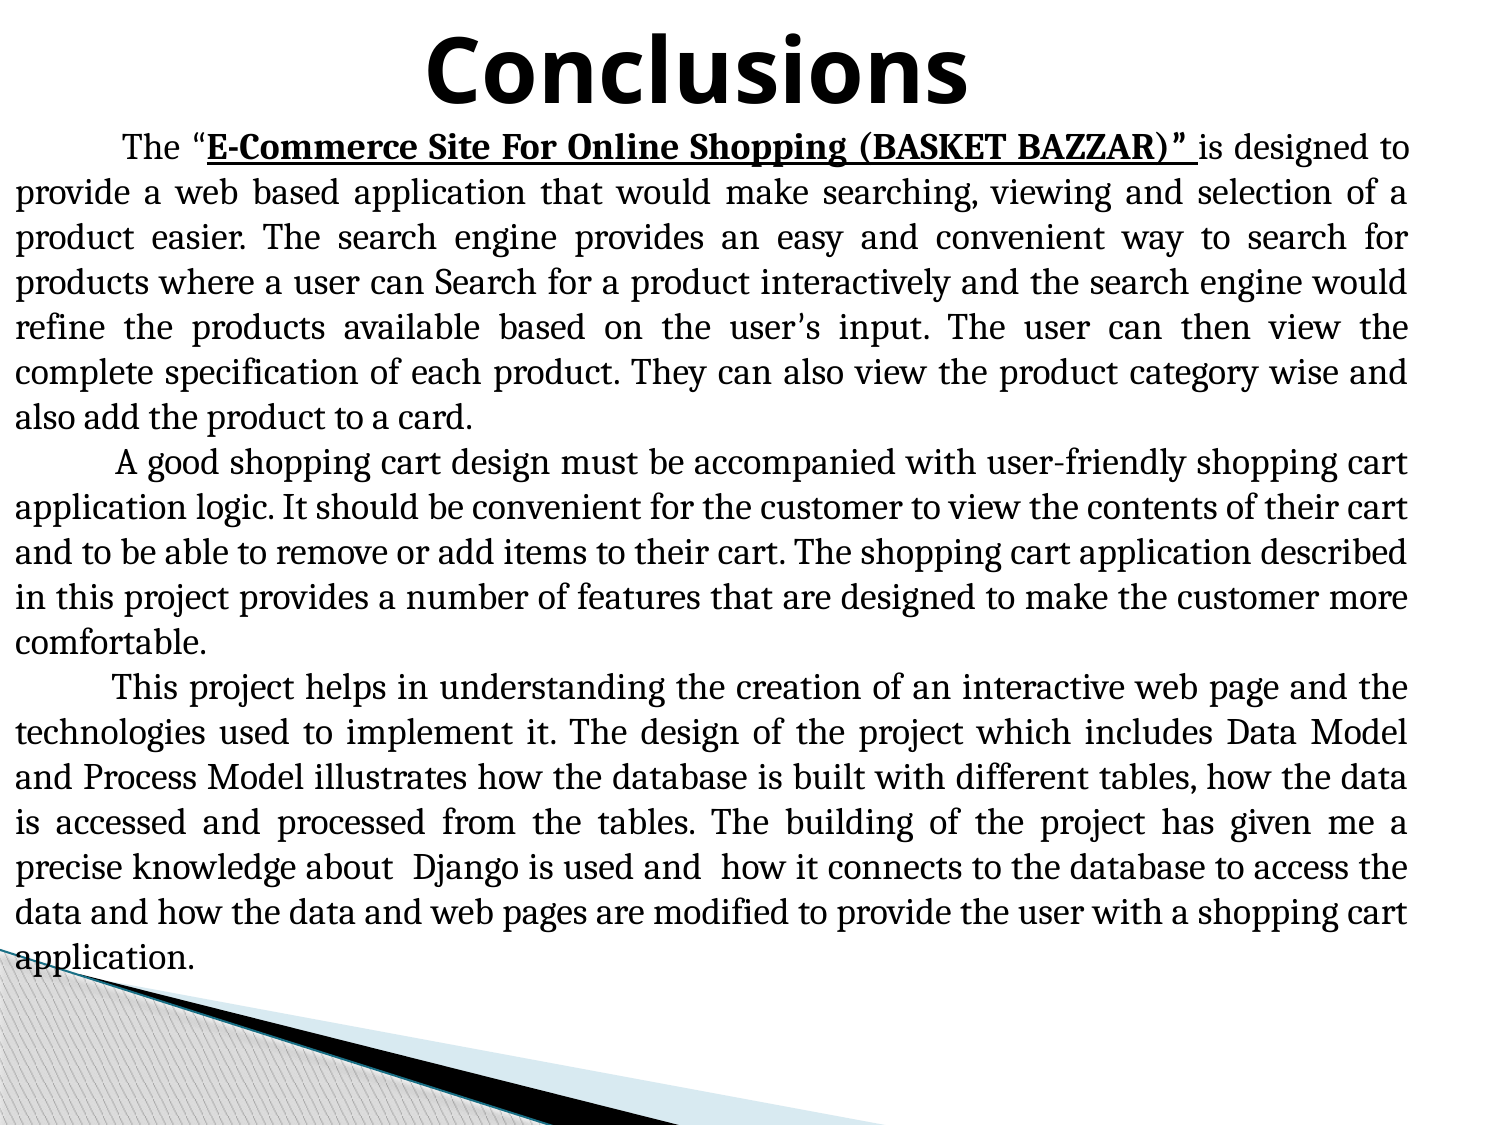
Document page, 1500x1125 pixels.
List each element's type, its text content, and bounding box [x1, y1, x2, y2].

text_box Conclusions The “E-Commerce Site For Online Shopping (BASKET BAZZAR)” is designed to provide a web based application that would make searching, viewing and selection of a product easier. The search engine provides an easy and convenient way to search for products where a user can Search for a product interactively and the search engine would refine the products available based on the user’s input. The user can then view the complete specification of each product. They can also view the product category wise and also add the product to a card. A good shopping cart design must be accompanied with user-friendly shopping cart application logic. It should be convenient for the customer to view the contents of their cart and to be able to remove or add items to their cart. The shopping cart application described in this project provides a number of features that are designed to make the customer more comfortable. This project helps in understanding the creation of an interactive web page and the technologies used to implement it. The design of the project which includes Data Model and Process Model illustrates how the database is built with different tables, how the data is accessed and processed from the tables. The building of the project has given me a precise knowledge about Django is used and how it connects to the database to access the data and how the data and web pages are modified to provide the user with a shopping cart application. [0, 4, 1425, 985]
